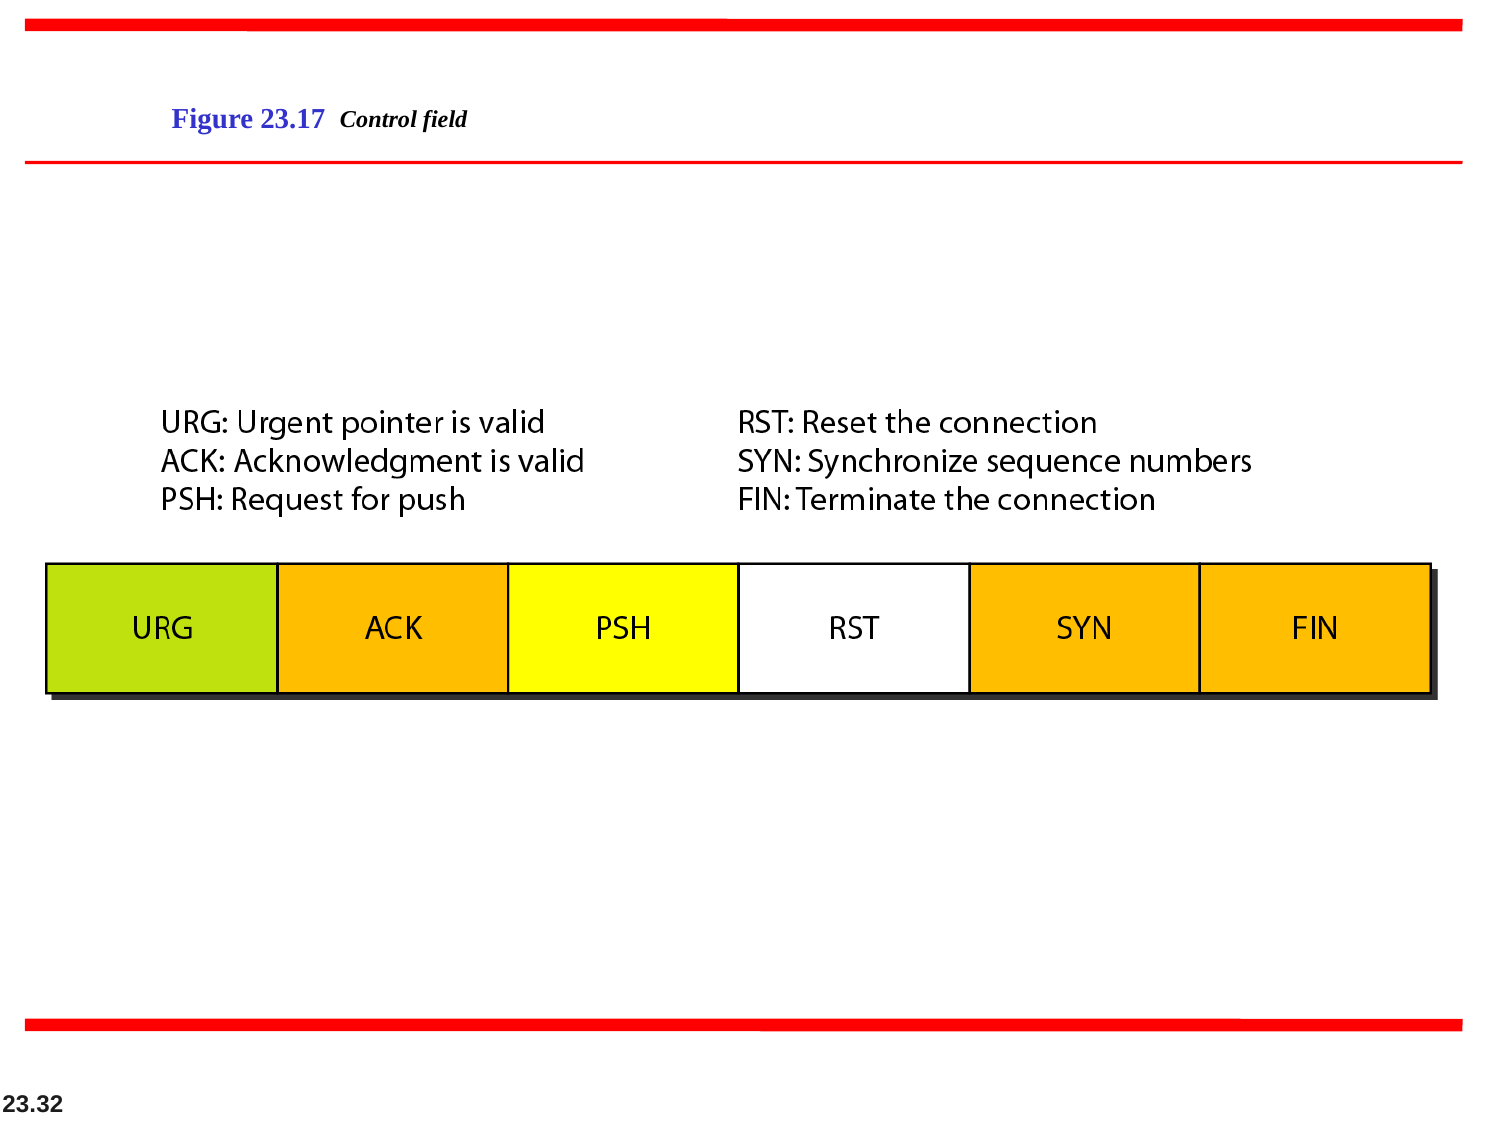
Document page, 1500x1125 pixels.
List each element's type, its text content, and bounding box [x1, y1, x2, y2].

text_box Figure 23.17 Control field [156, 62, 483, 142]
picture [45, 405, 1438, 700]
slide_number 23.32 [0, 1050, 300, 1125]
